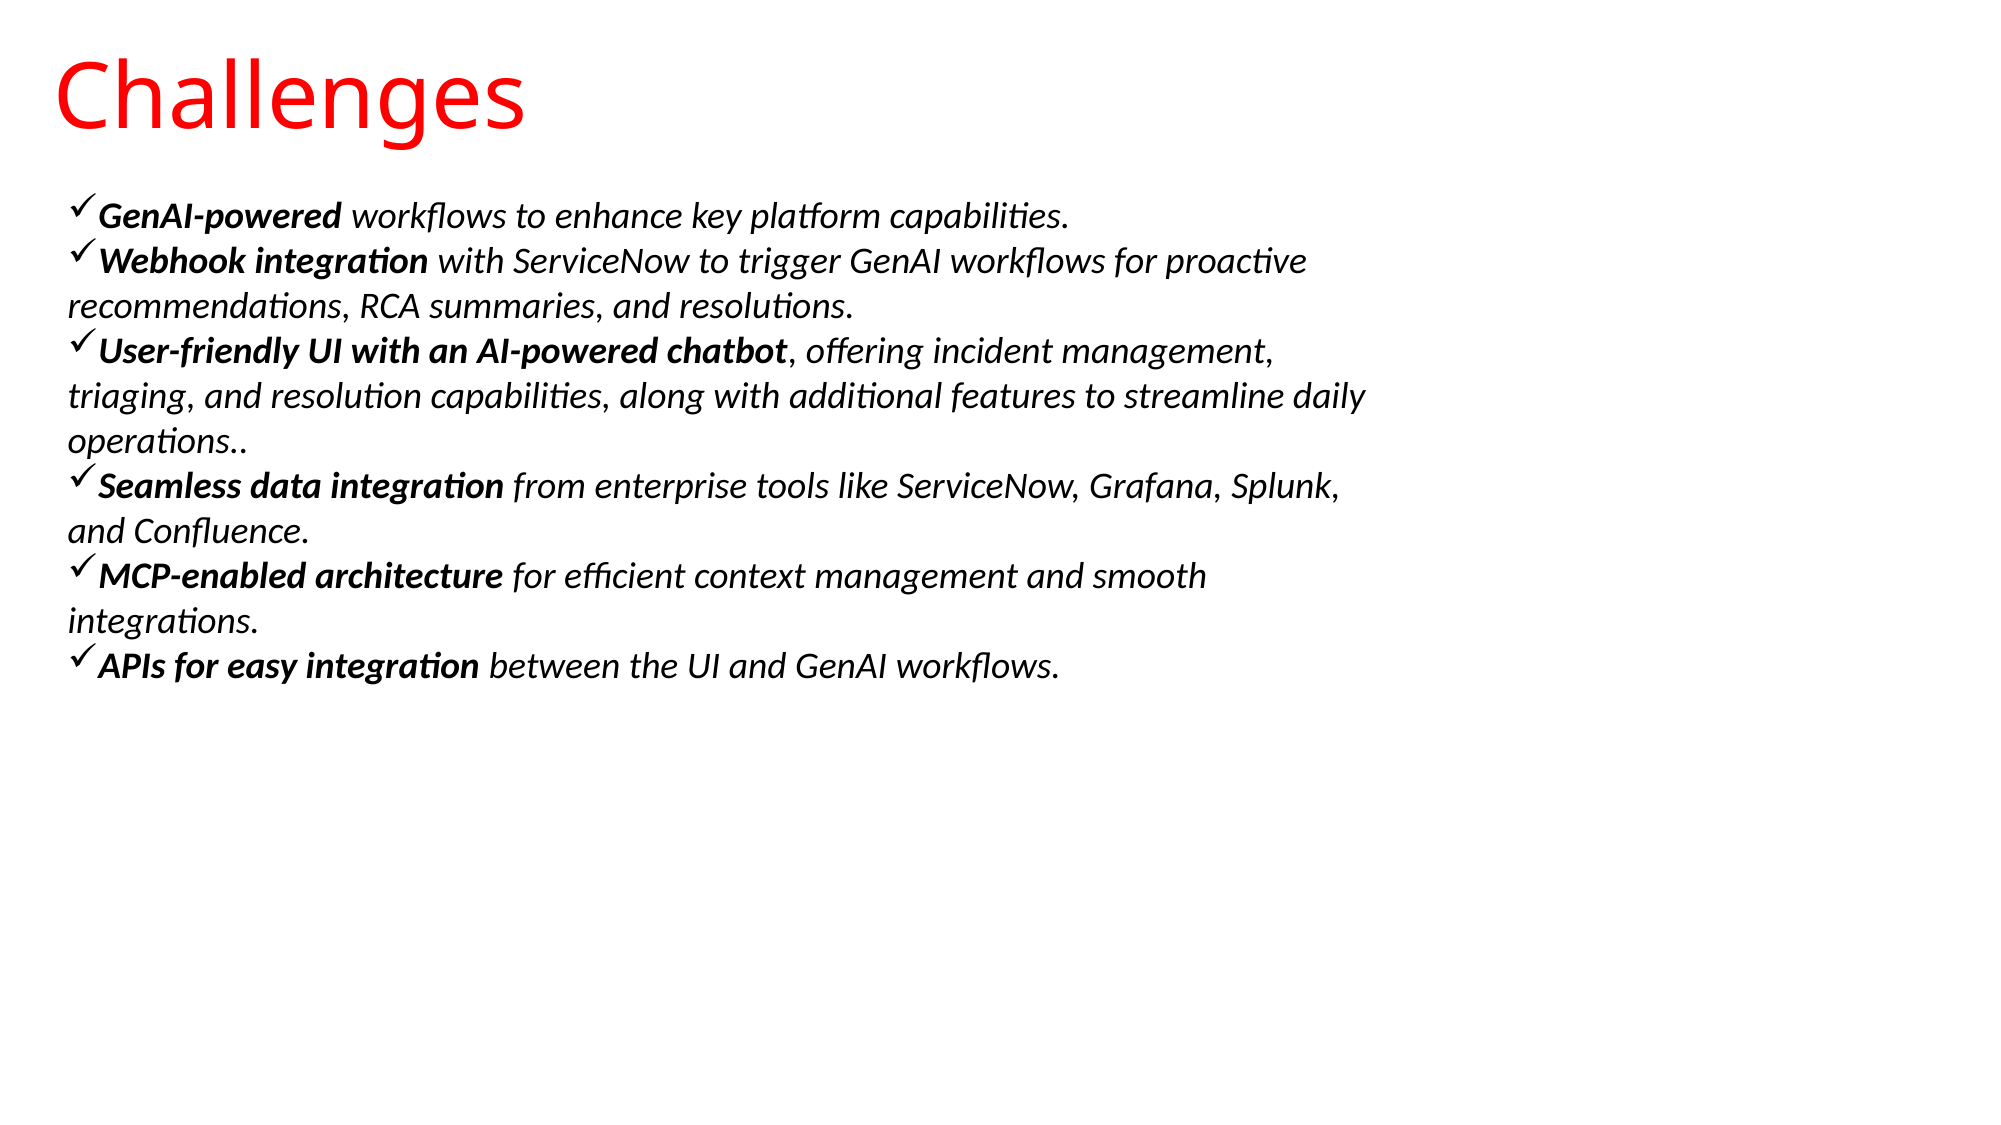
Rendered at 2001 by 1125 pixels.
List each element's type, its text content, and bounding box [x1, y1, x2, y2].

title Challenges [38, 28, 1764, 170]
text_box GenAI-powered workflows to enhance key platform capabilities. Webhook integration with ServiceNow to trigger GenAI workflows for proactive recommendations, RCA summaries, and resolutions. User-friendly UI with an AI-powered chatbot, offering incident management, triaging, and resolution capabilities, along with additional features to streamline daily operations.. Seamless data integration from enterprise tools like ServiceNow, Grafana, Splunk, and Confluence. MCP-enabled architecture for efficient context management and smooth integrations. APIs for easy integration between the UI and GenAI workflows. [52, 161, 1406, 694]
